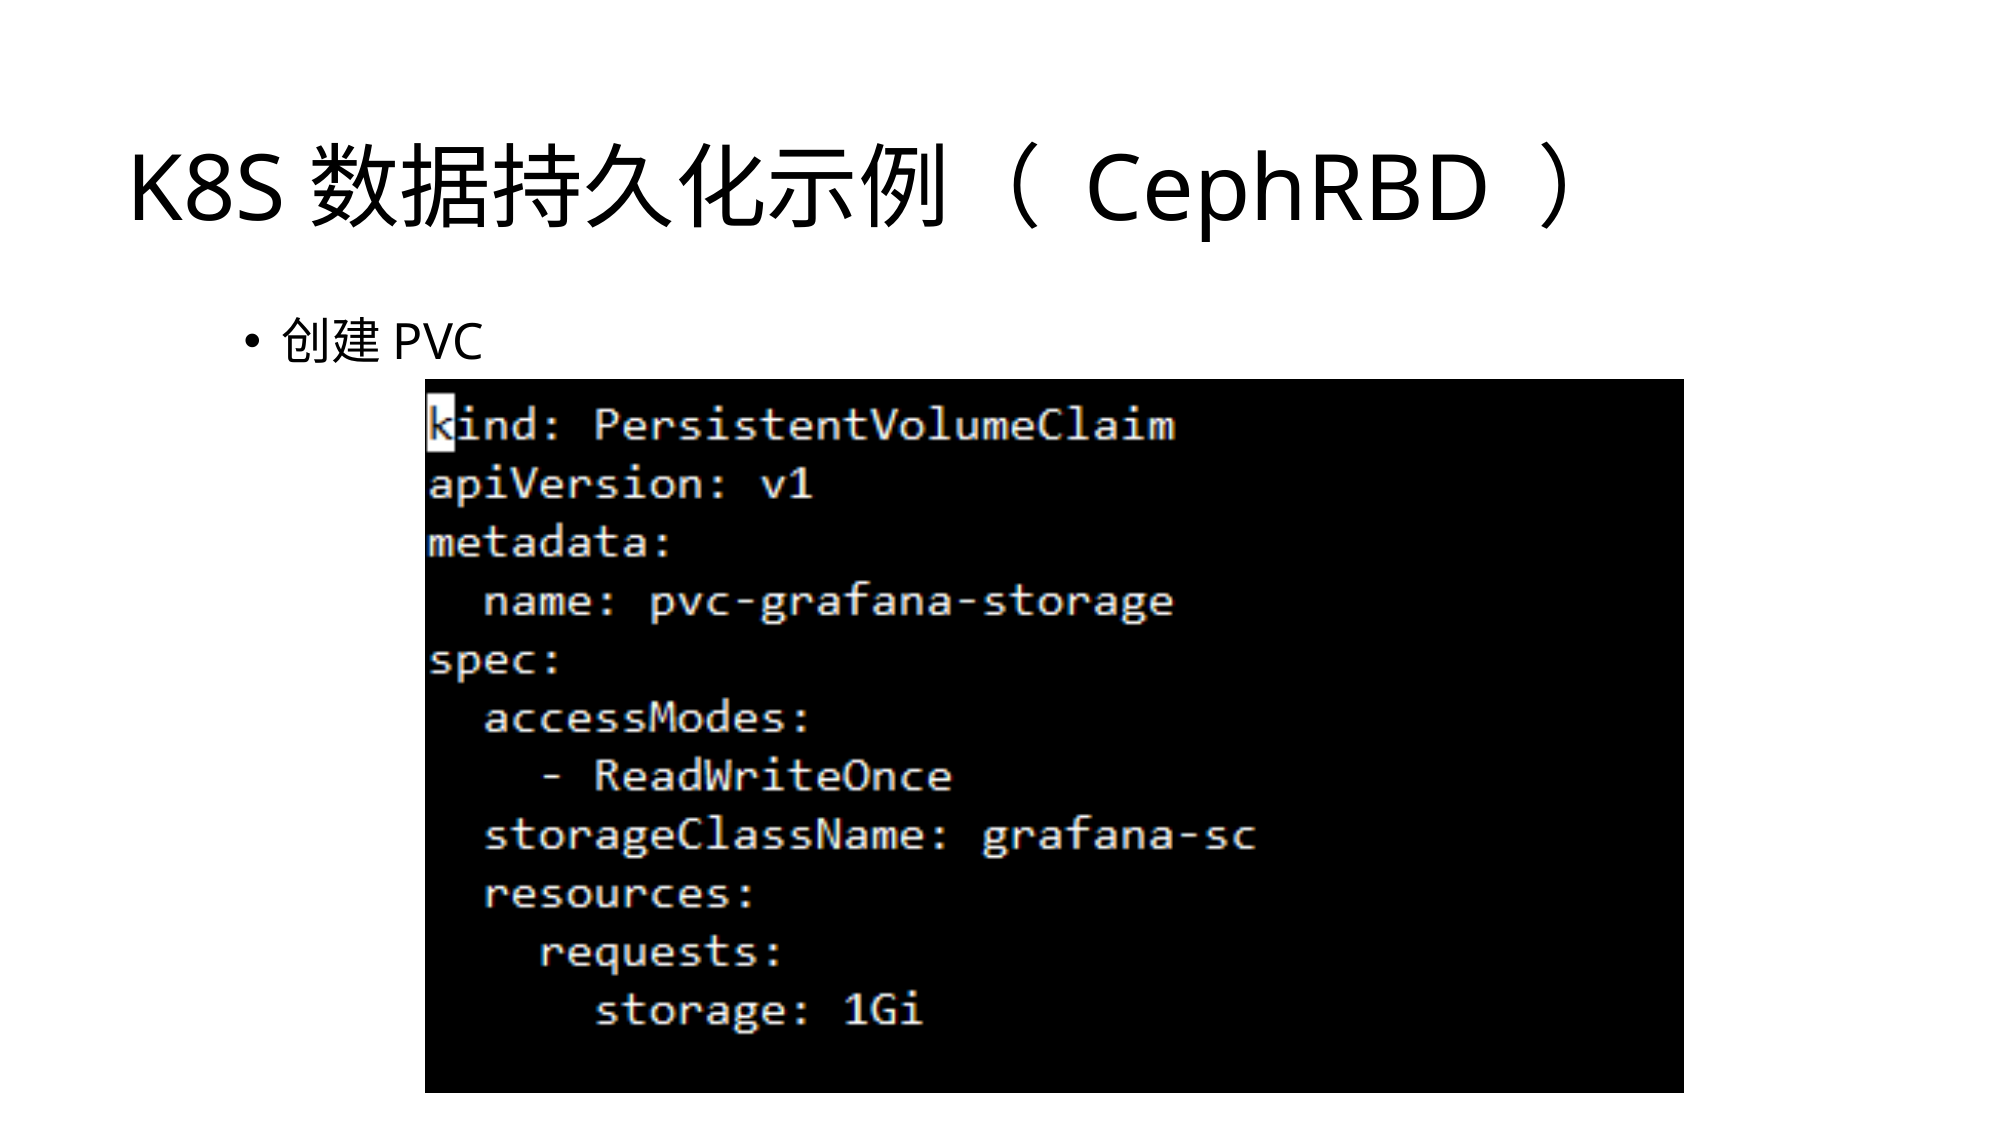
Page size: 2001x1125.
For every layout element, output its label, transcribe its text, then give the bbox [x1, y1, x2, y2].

title K8S数据持久化示例（ CephRBD ） [111, 82, 1837, 300]
picture [425, 379, 1684, 1093]
list 创建PVC [228, 308, 721, 409]
